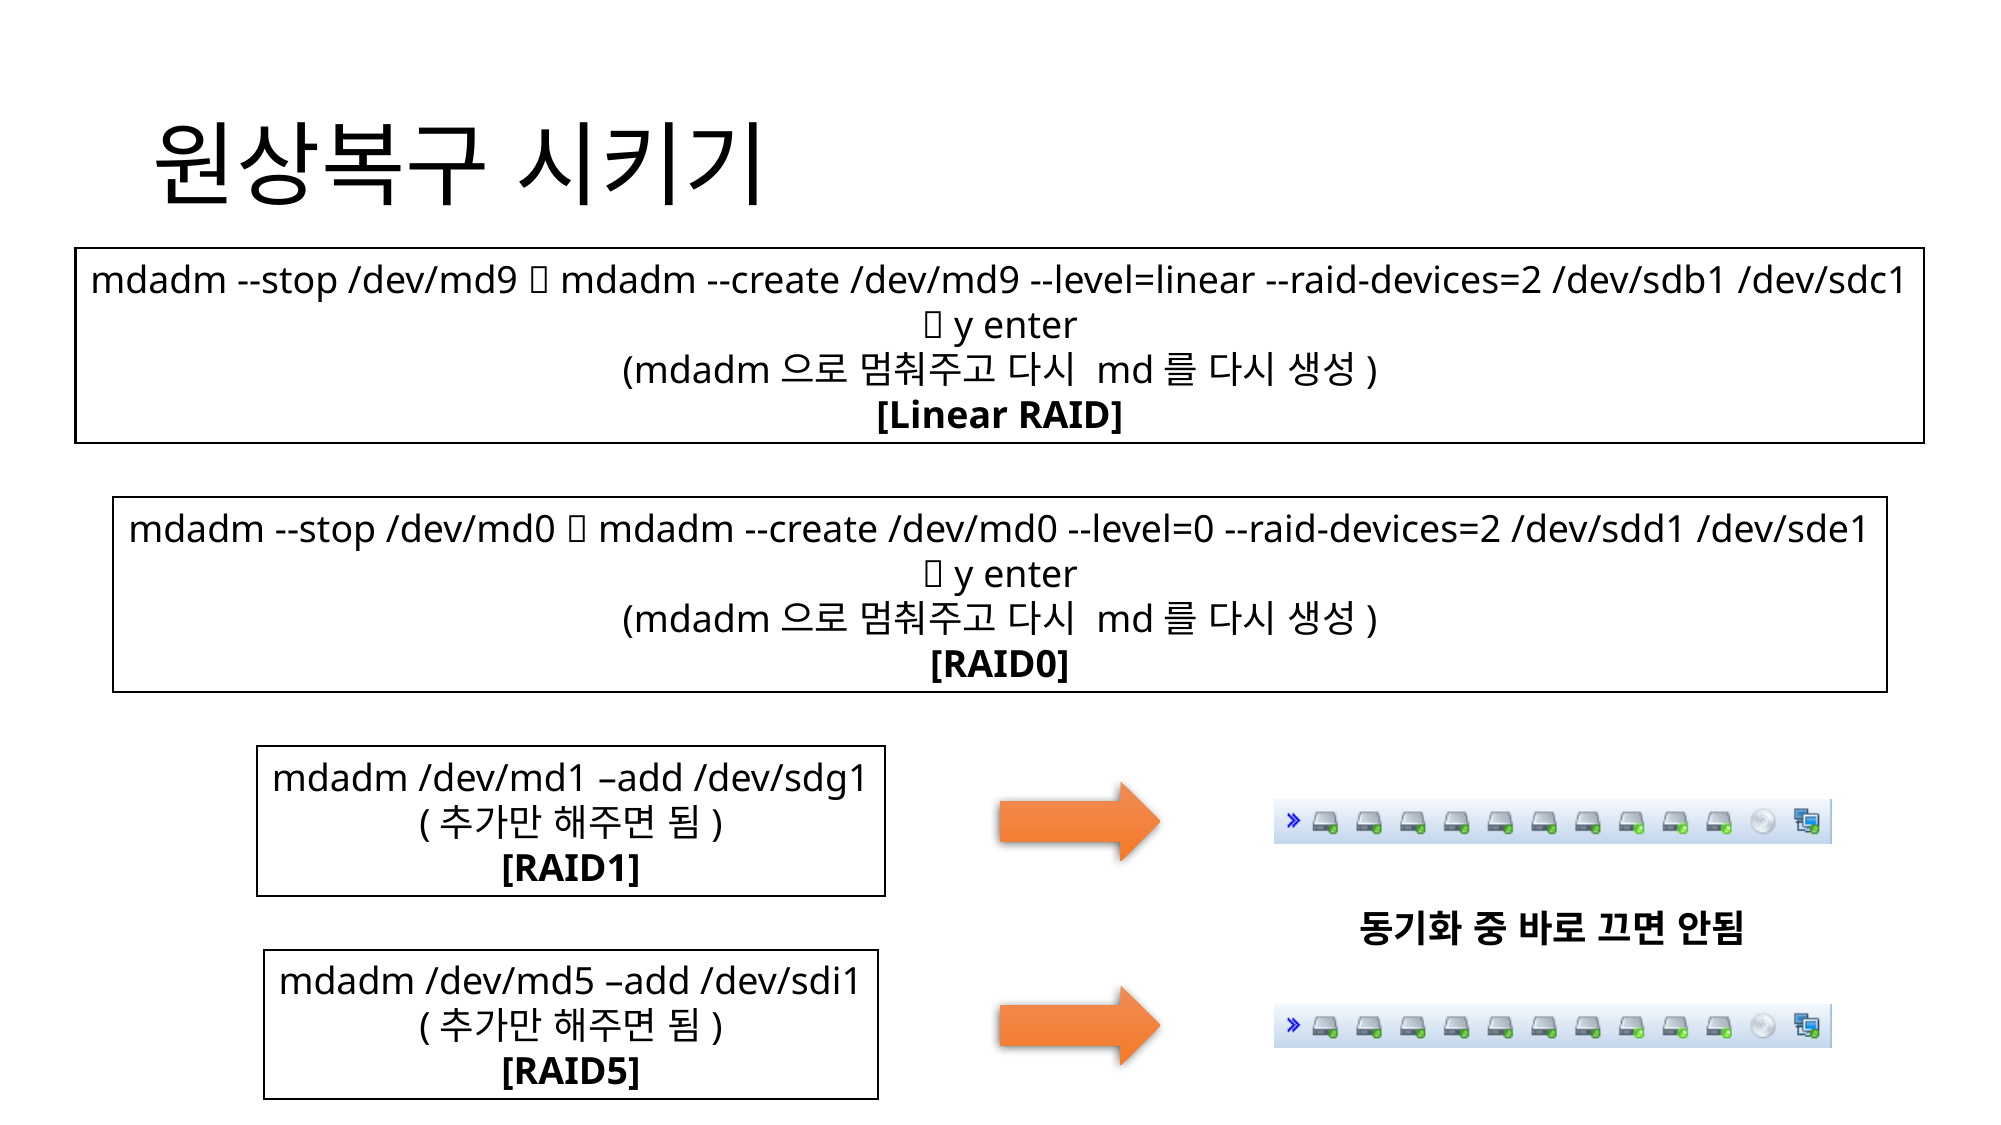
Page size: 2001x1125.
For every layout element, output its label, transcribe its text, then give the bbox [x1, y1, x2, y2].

text_box mdadm --stop /dev/md9  mdadm --create /dev/md9 --level=linear --raid-devices=2 /dev/sdb1 /dev/sdc1  y enter (mdadm으로 멈춰주고 다시 md를 다시 생성) [Linear RAID] [74, 247, 1925, 444]
text_box mdadm /dev/md1 –add /dev/sdg1 (추가만 해주면 됨) [RAID1] [256, 745, 886, 897]
text_box 동기화 중 바로 끄면 안됨 [1344, 897, 1762, 958]
text_box [999, 781, 1161, 861]
text_box [999, 985, 1161, 1066]
picture [1274, 1004, 1832, 1048]
title 원상복구 시키기 [137, 59, 1863, 247]
picture [1274, 799, 1832, 844]
text_box mdadm /dev/md5 –add /dev/sdi1 (추가만 해주면 됨) [RAID5] [263, 949, 879, 1100]
text_box mdadm --stop /dev/md0  mdadm --create /dev/md0 --level=0 --raid-devices=2 /dev/sdd1 /dev/sde1  y enter (mdadm으로 멈춰주고 다시 md를 다시 생성) [RAID0] [112, 496, 1888, 693]
